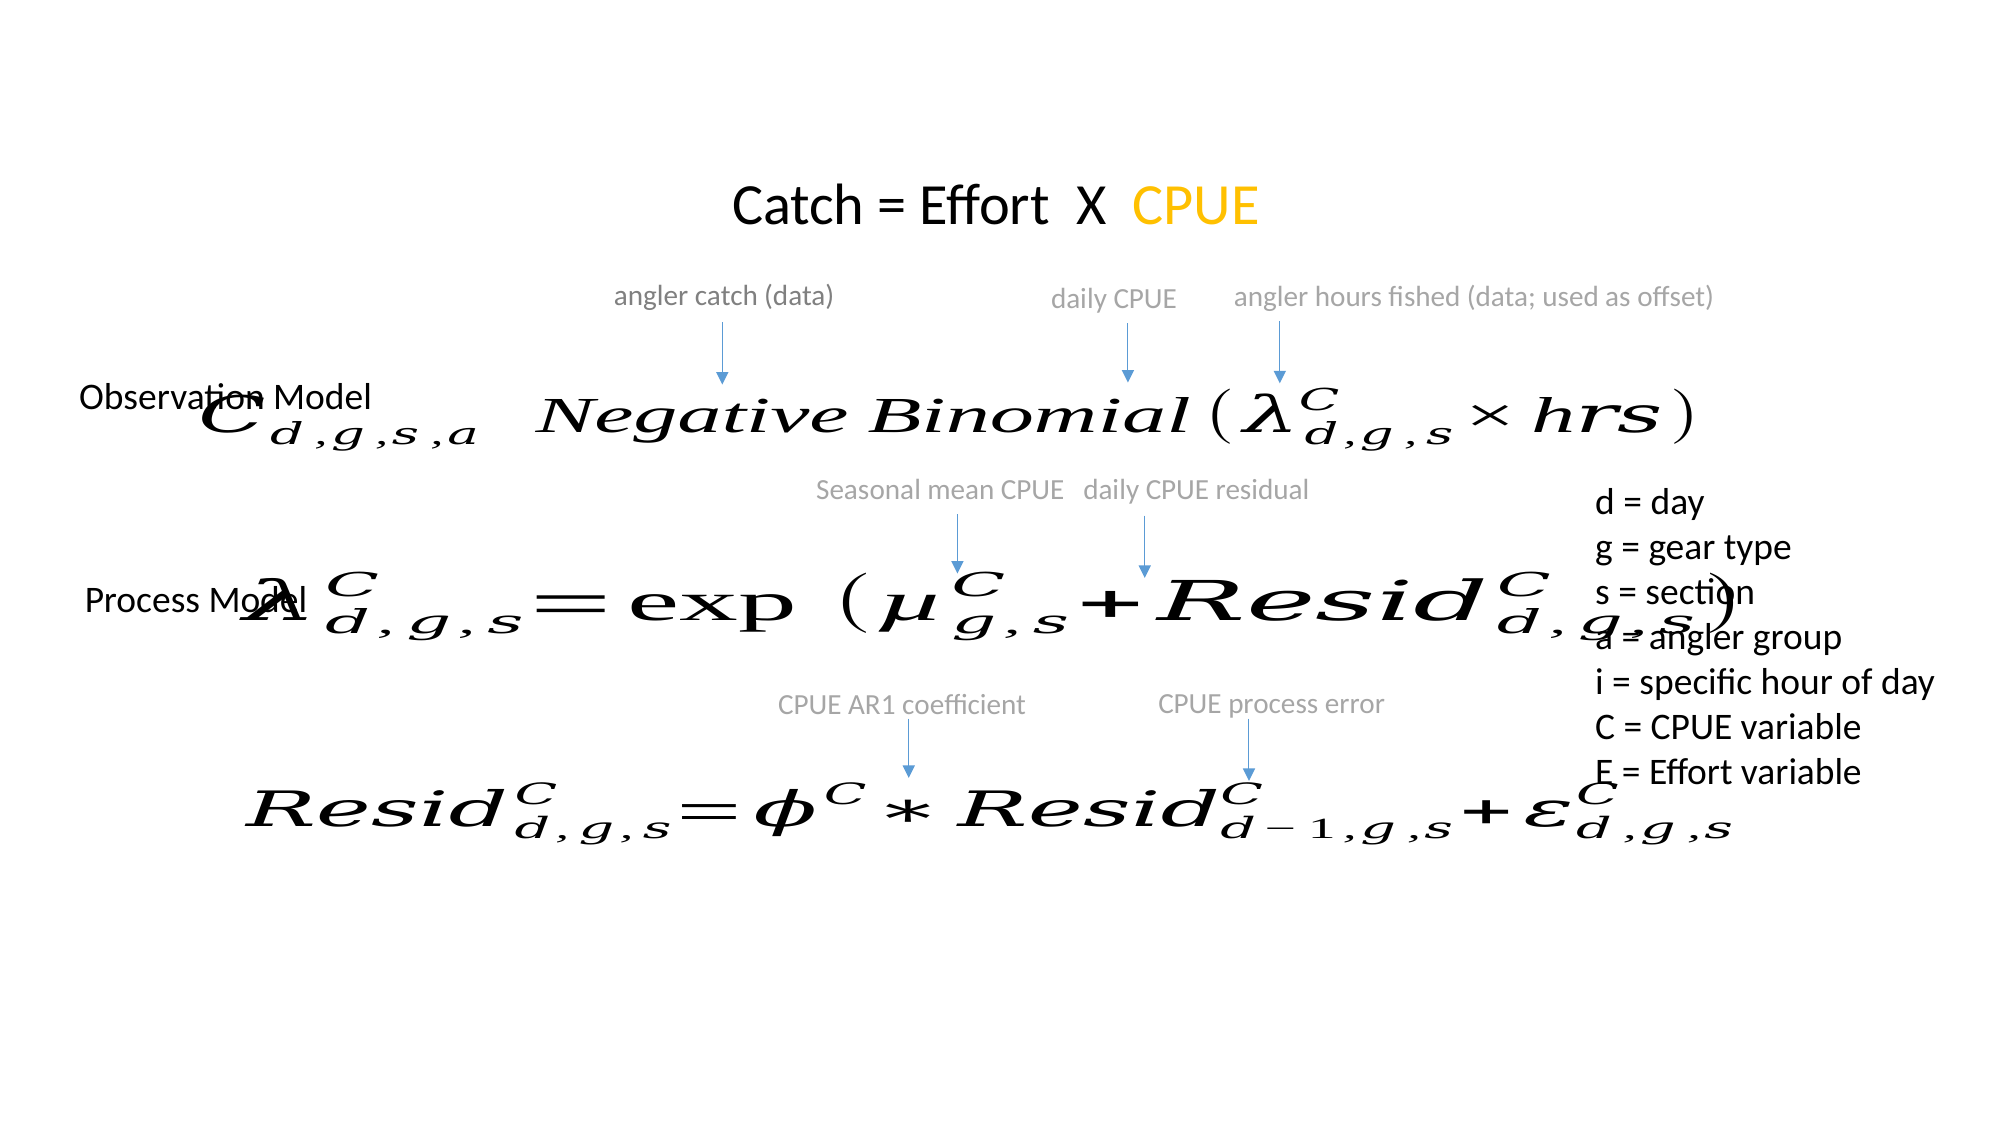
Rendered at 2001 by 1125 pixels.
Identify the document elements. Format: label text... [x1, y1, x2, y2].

text_box daily CPUE [943, 271, 1279, 322]
text_box CPUE AR1 coefficient [731, 678, 1073, 728]
text_box angler catch (data) [599, 268, 941, 319]
text_box Seasonal mean CPUE [770, 462, 1111, 513]
text_box Catch = Effort X CPUE [245, 158, 1746, 244]
text_box CPUE process error [1143, 677, 1428, 727]
text_box Observation Model [64, 364, 387, 425]
text_box angler hours fished (data; used as offset) [1212, 270, 1737, 321]
text_box daily CPUE residual [1062, 463, 1346, 513]
text_box d = day g = gear type s = section a = angler group i = specific hour of day C = CPUE variable E = Effort variable [1580, 469, 2000, 800]
text_box Process Model [70, 567, 599, 628]
